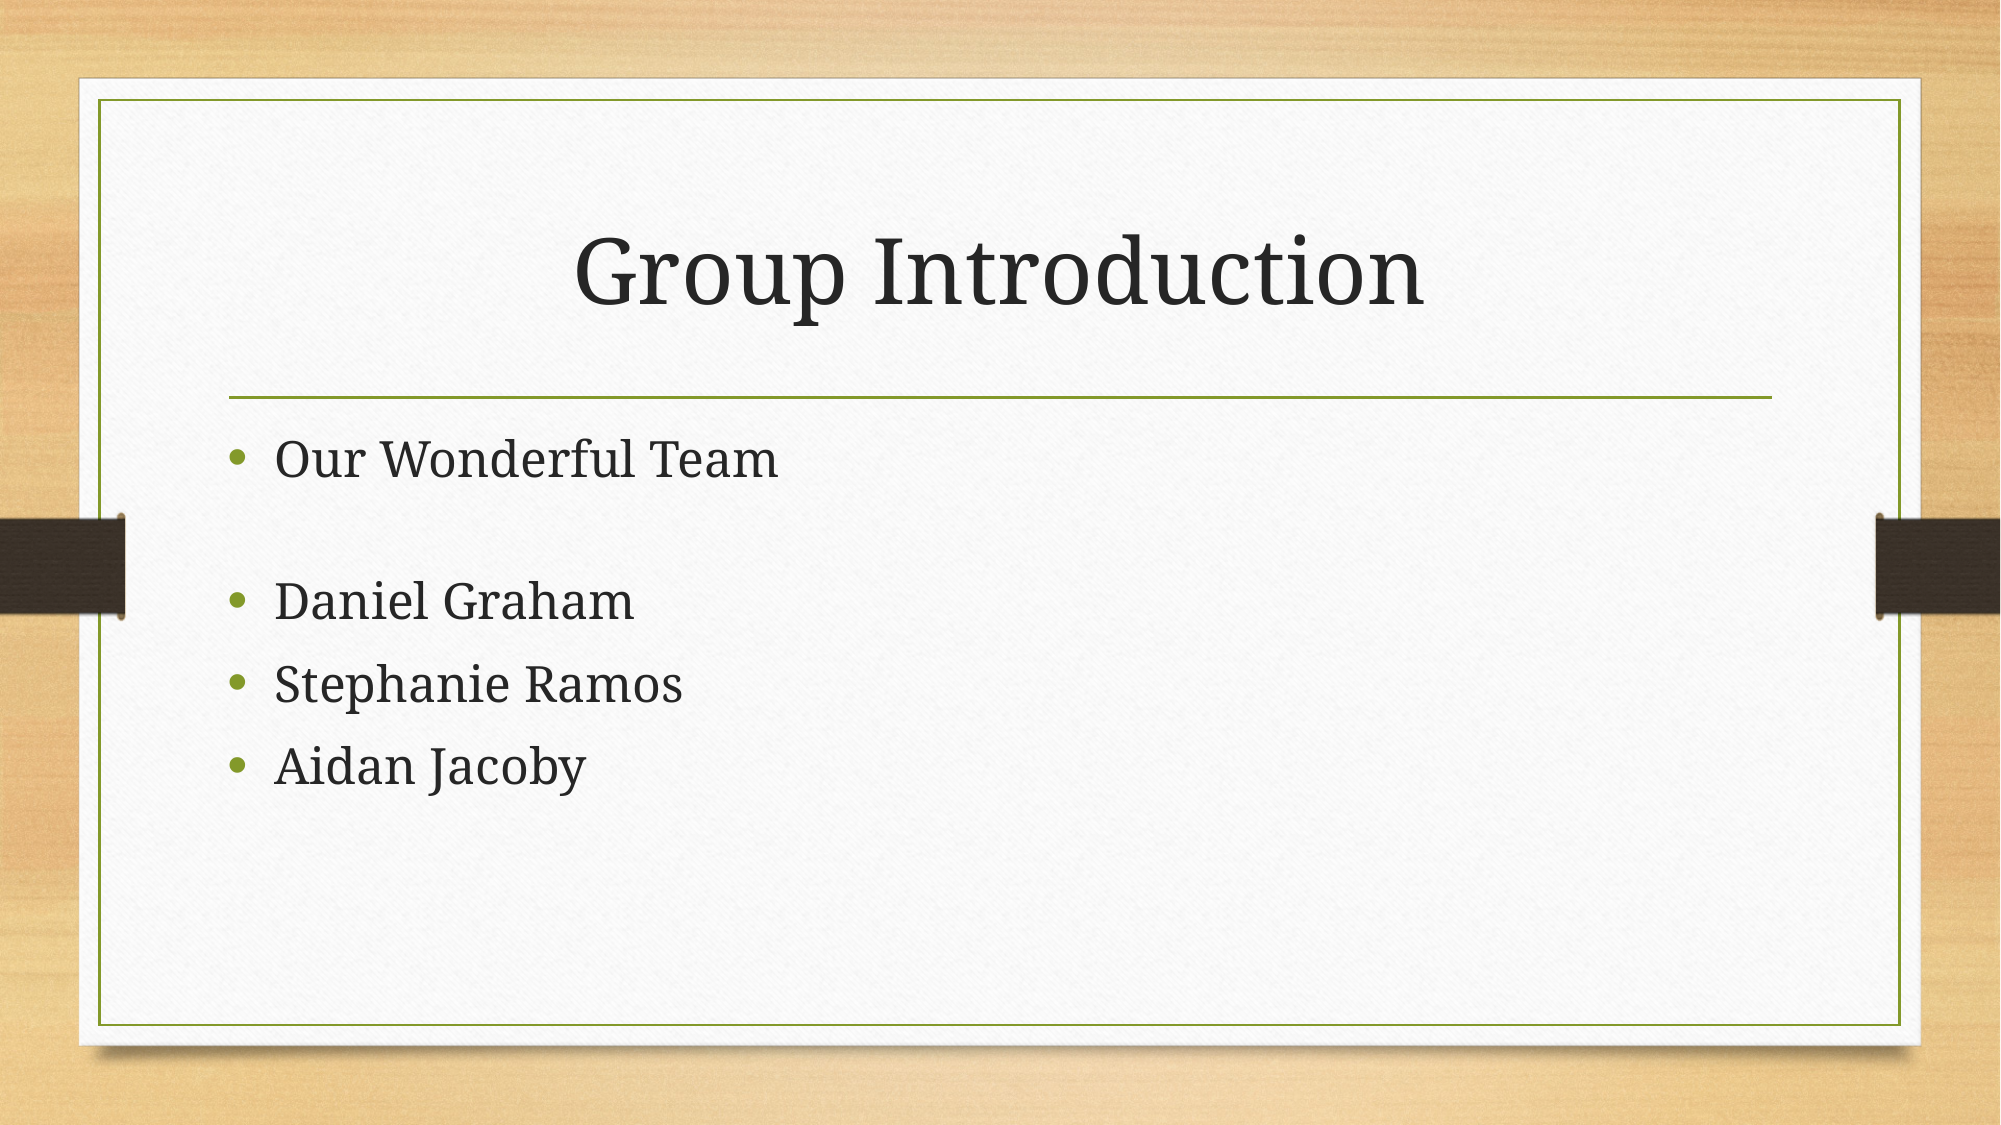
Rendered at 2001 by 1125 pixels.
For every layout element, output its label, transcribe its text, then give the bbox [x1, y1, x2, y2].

picture [0, 0, 2001, 1125]
list Our Wonderful Team Daniel Graham Stephanie Ramos Aidan Jacoby [212, 419, 1788, 964]
title Group Introduction [212, 161, 1788, 375]
